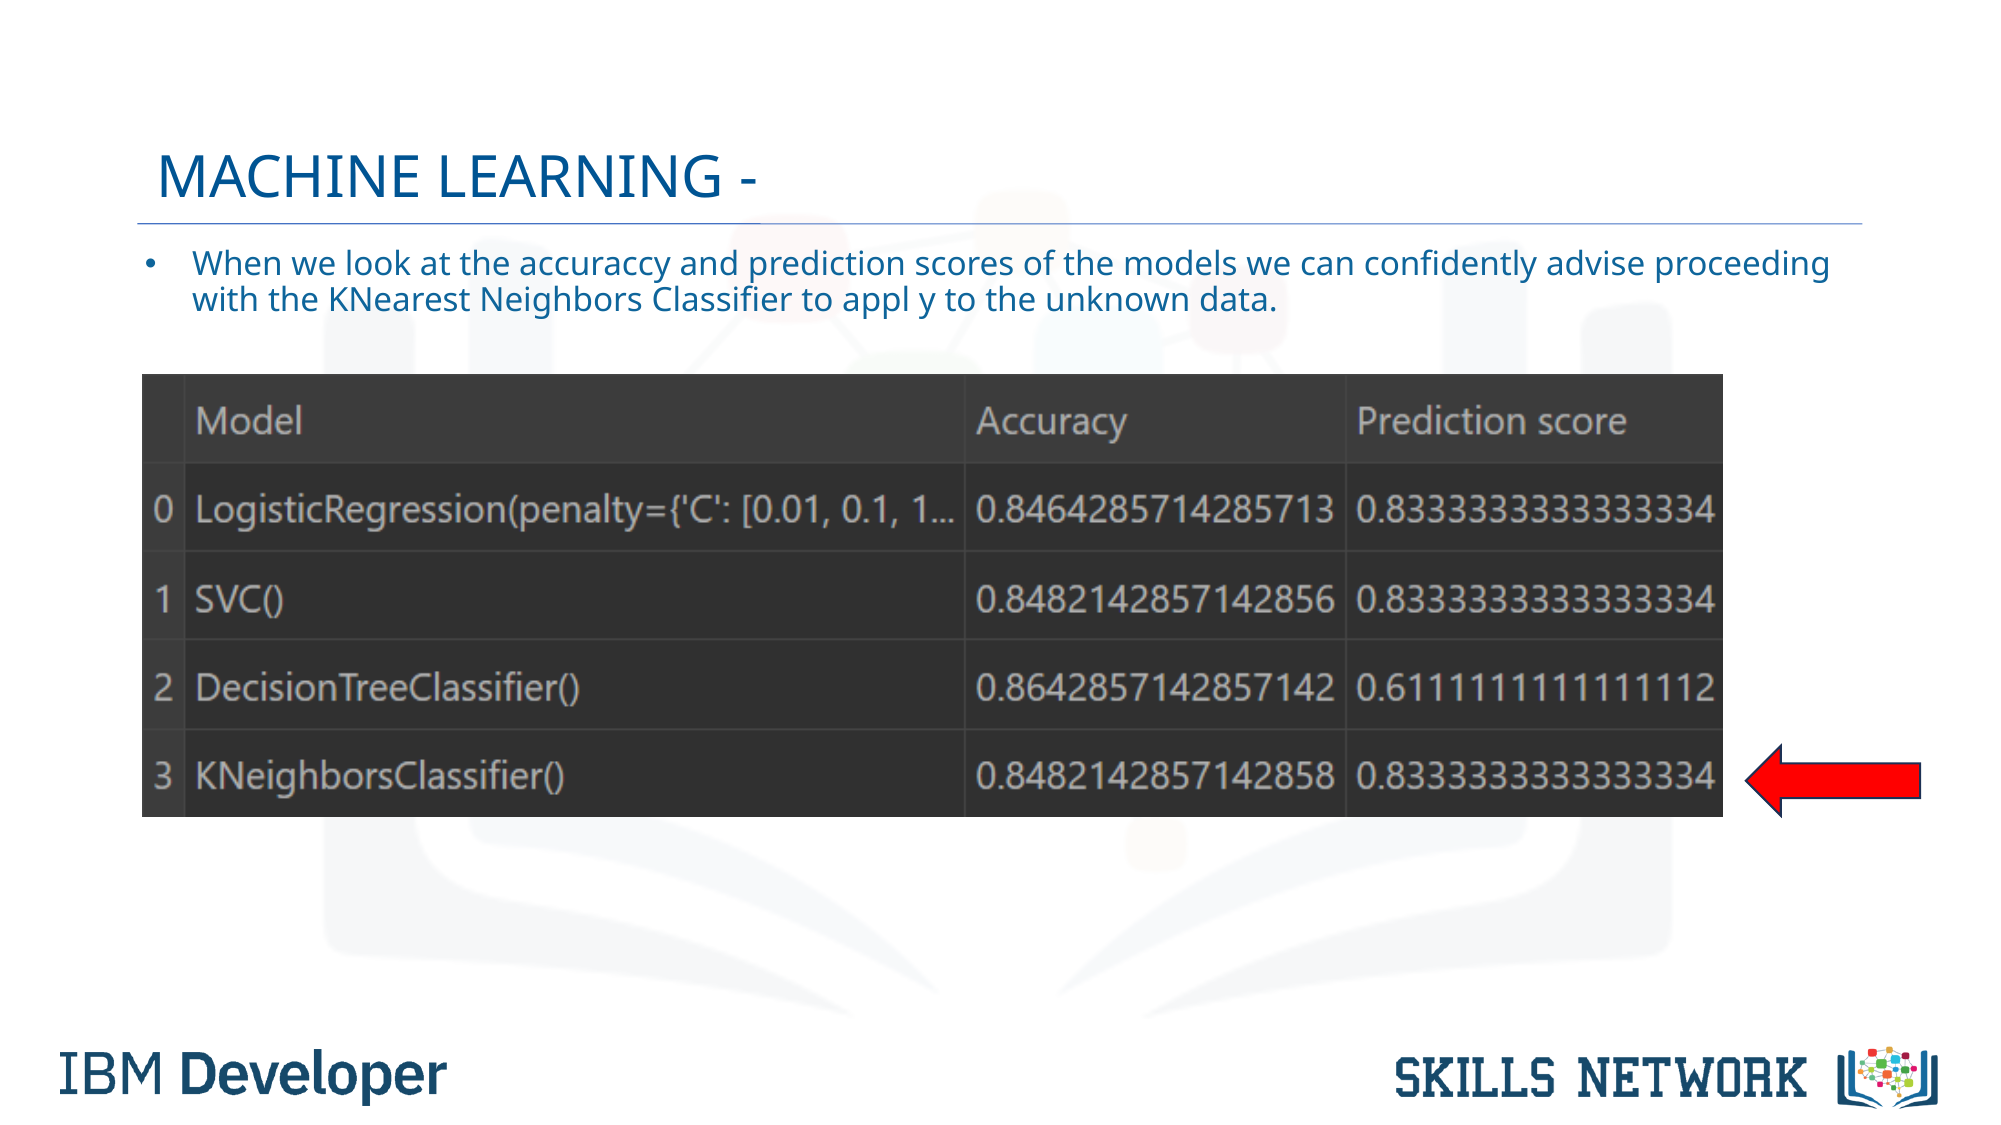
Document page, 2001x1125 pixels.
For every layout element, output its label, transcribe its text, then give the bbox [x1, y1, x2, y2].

picture [55, 1045, 459, 1108]
text_box [1744, 743, 1922, 819]
picture [1390, 1045, 1945, 1111]
picture [142, 374, 1723, 817]
list When we look at the accuraccy and prediction scores of the models we can confidently advise proceeding with the KNearest Neighbors Classifier to appl y to the unknown data. [130, 239, 1859, 322]
title MACHINE LEARNING - [141, 70, 1867, 288]
